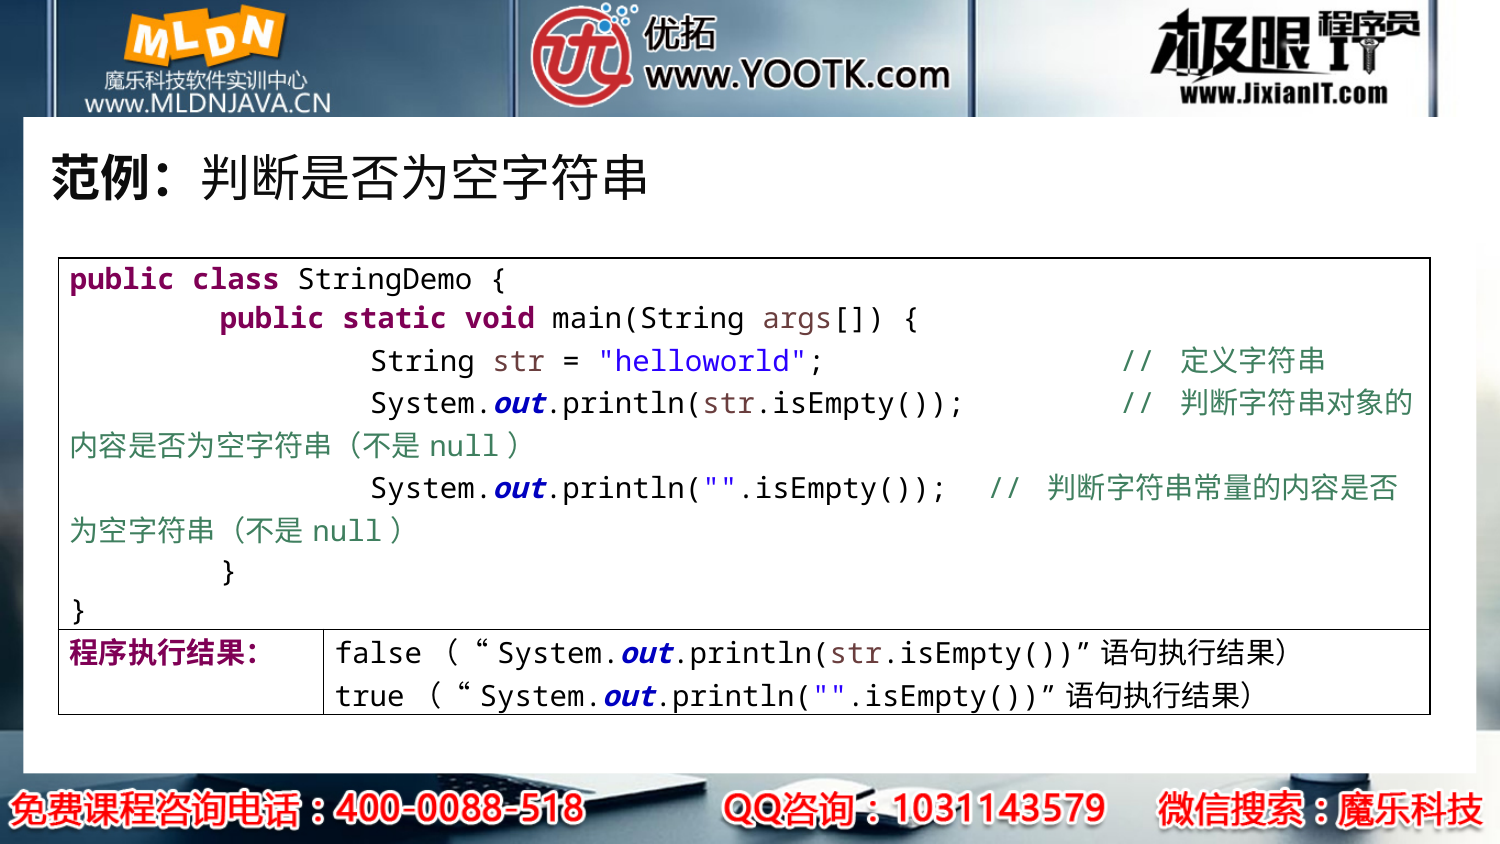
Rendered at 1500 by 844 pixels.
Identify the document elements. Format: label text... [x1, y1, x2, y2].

picture [0, 0, 1500, 844]
table_header public class StringDemo { public static void main(String args[]) { String str = "helloworld"; // 定义字符串 System.out.println(str.isEmpty()); // 判断字符串对象的内容是否为空字符串（不是null） System.out.println("".isEmpty()); // 判断字符串常量的内容是否为空字符串（不是null） } } [59, 259, 1429, 629]
title 范例：判断是否为空字符串 [34, 128, 1466, 225]
table_cell false（“System.out.println(str.isEmpty())”语句执行结果） true（“System.out.println("".isEmpty())”语句执行结果） [324, 630, 1429, 714]
table_cell 程序执行结果： [59, 630, 323, 714]
